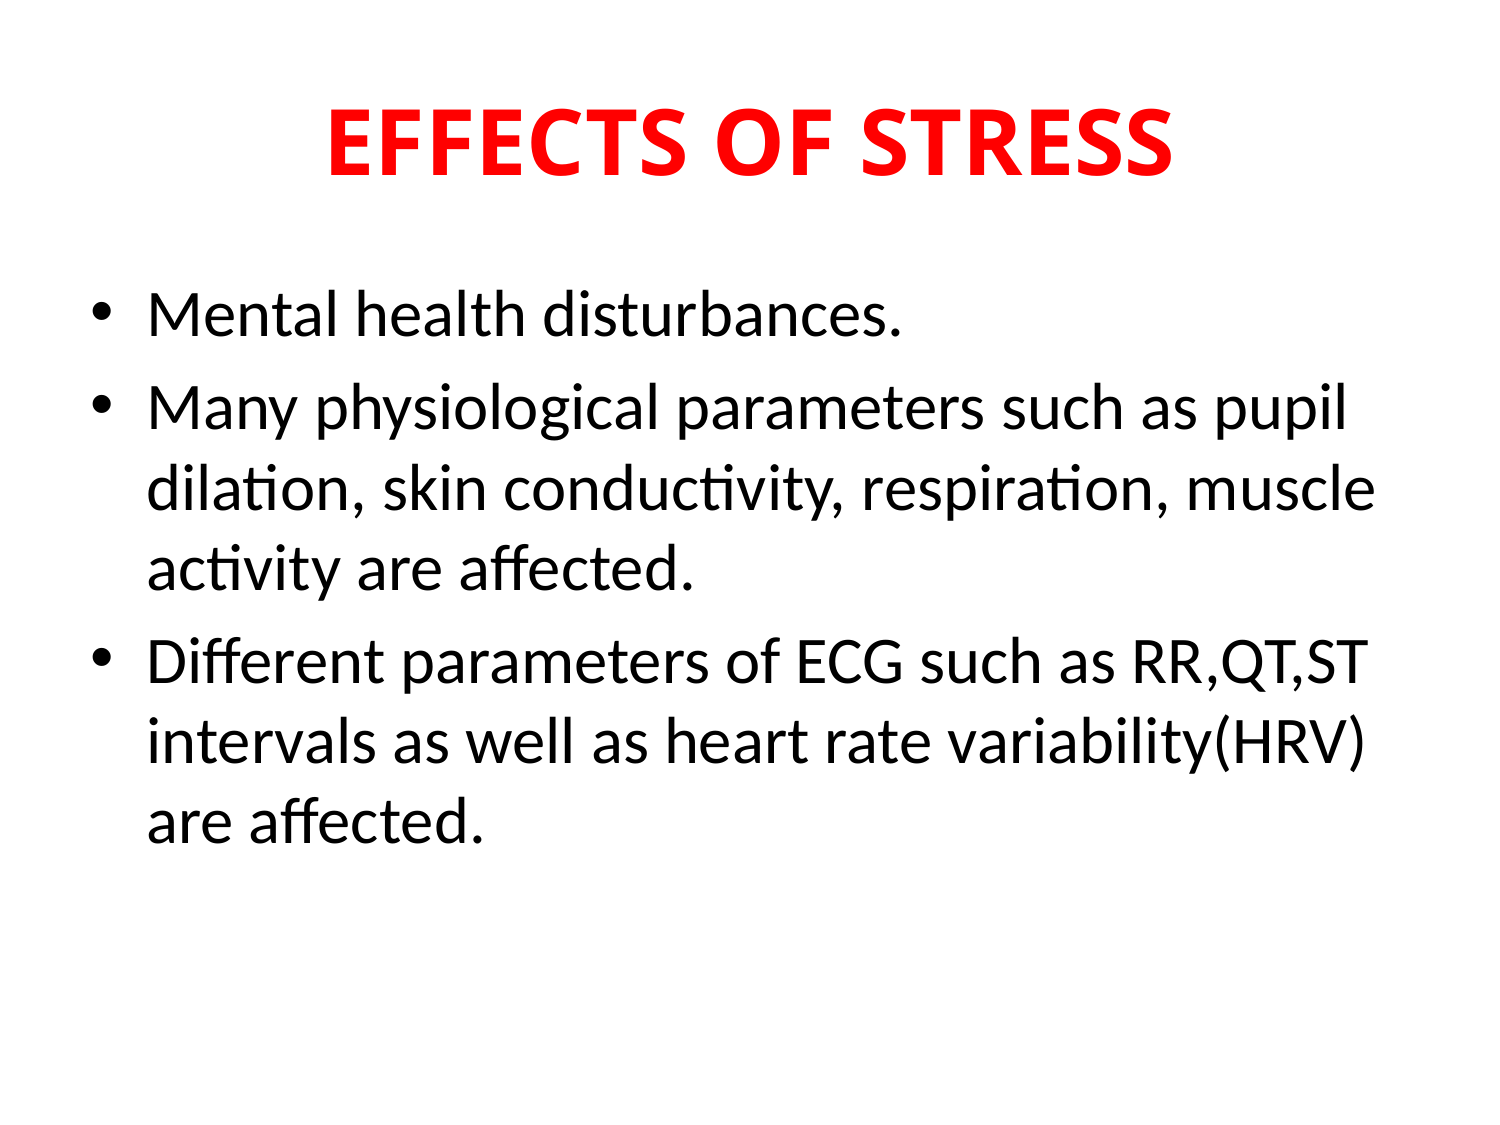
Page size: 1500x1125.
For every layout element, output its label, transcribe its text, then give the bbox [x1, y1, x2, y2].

list Mental health disturbances. Many physiological parameters such as pupil dilation, skin conductivity, respiration, muscle activity are affected. Different parameters of ECG such as RR,QT,ST intervals as well as heart rate variability(HRV) are affected. [75, 262, 1425, 1005]
title EFFECTS OF STRESS [75, 45, 1425, 233]
